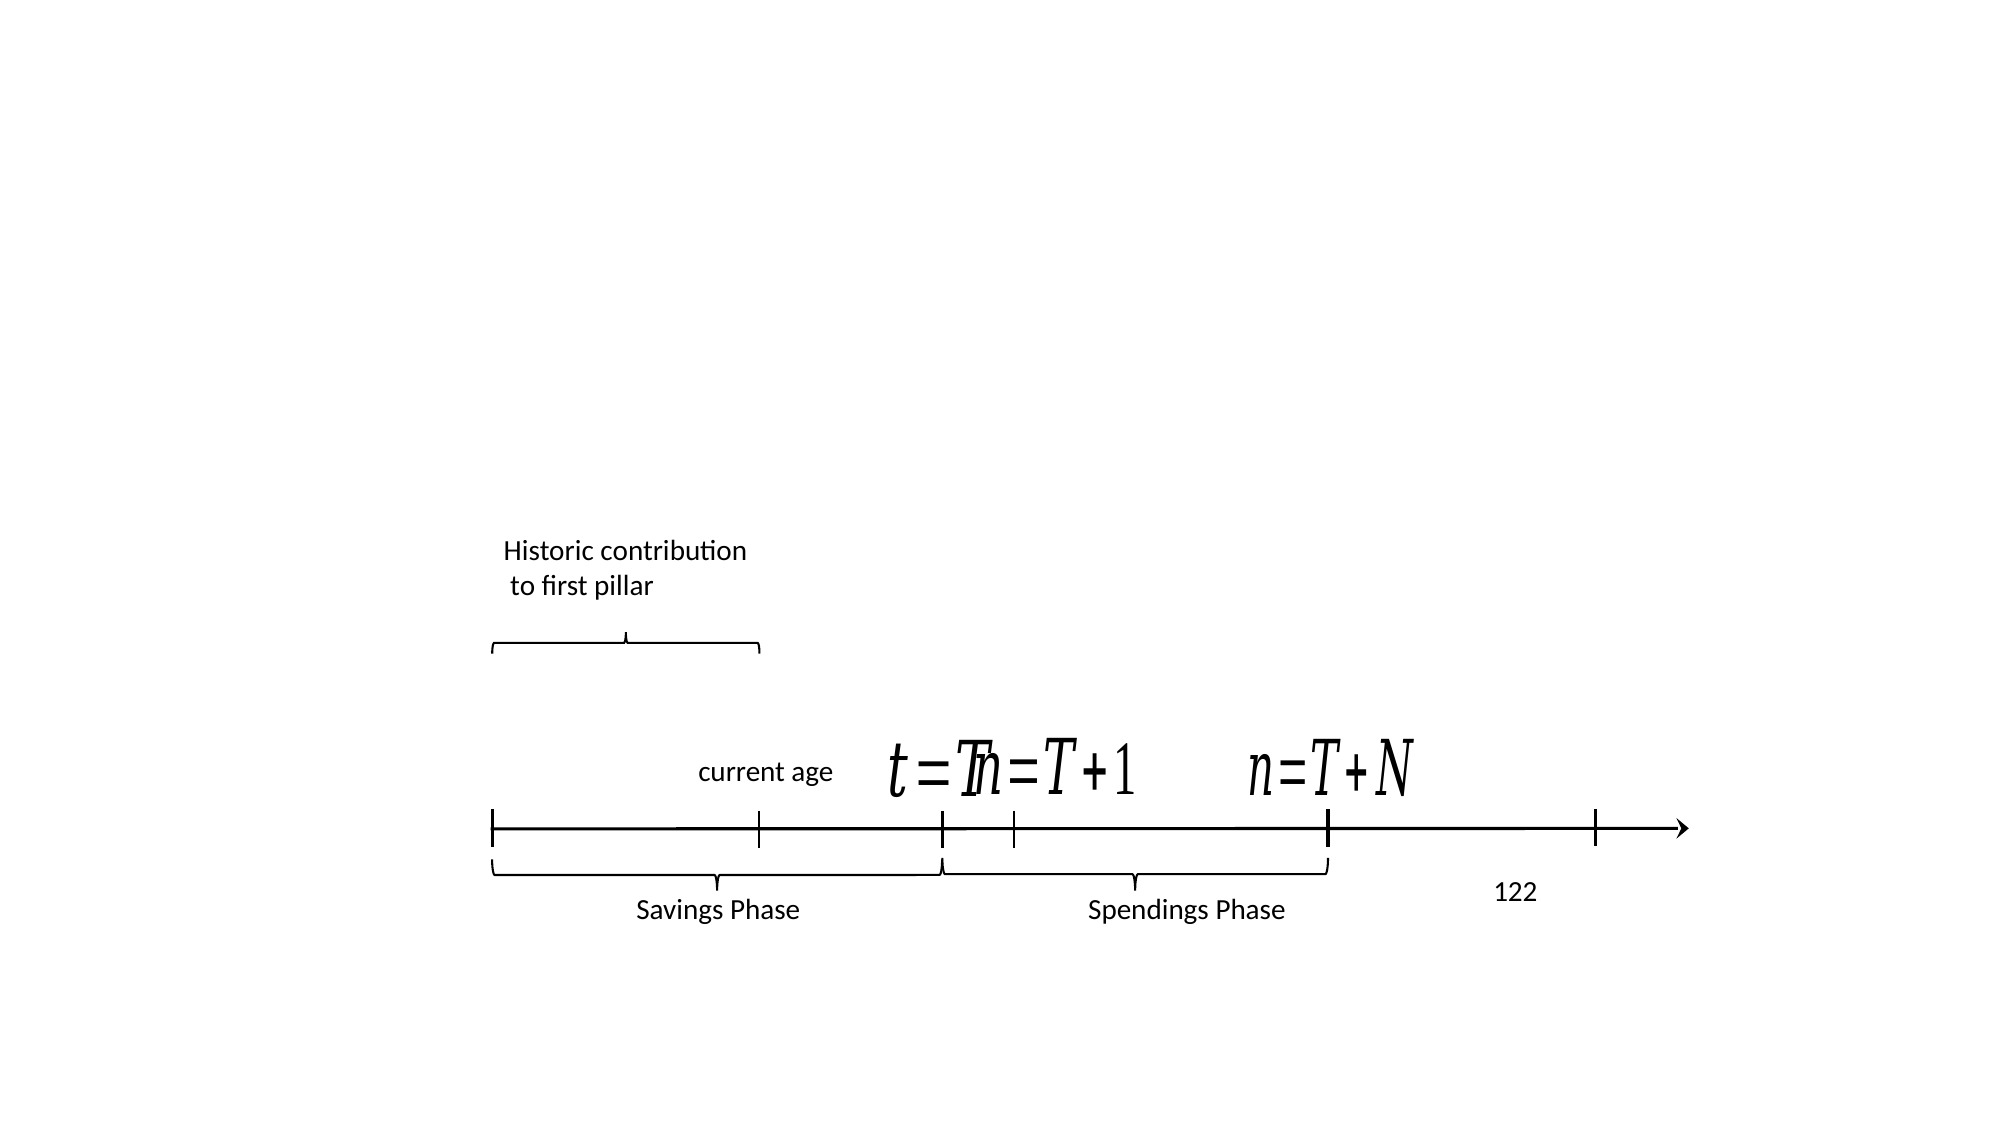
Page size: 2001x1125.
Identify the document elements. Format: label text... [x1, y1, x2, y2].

text_box [491, 632, 760, 654]
text_box 122 [1478, 865, 1553, 915]
text_box Spendings Phase [1073, 882, 1301, 933]
text_box Historic contribution to first pillar [488, 524, 763, 609]
text_box Savings Phase [621, 882, 816, 933]
text_box [491, 859, 942, 882]
text_box [941, 857, 1329, 882]
